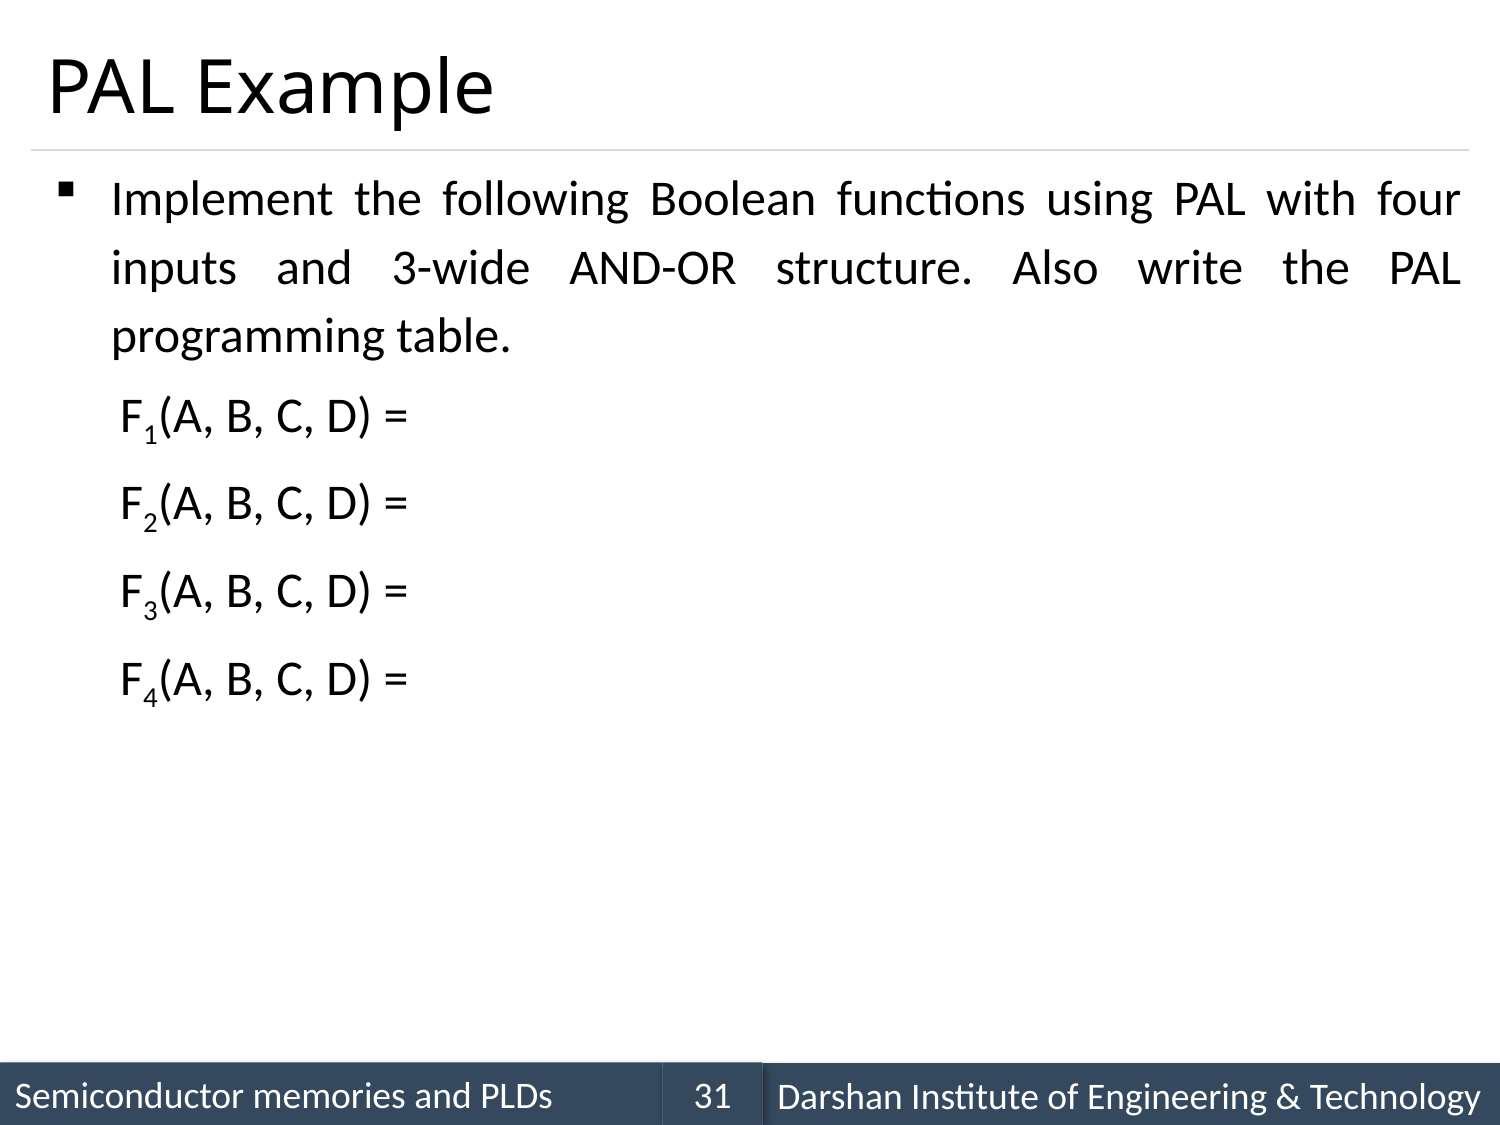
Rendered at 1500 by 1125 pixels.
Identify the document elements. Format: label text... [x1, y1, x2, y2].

title PAL Example [31, 17, 1469, 150]
